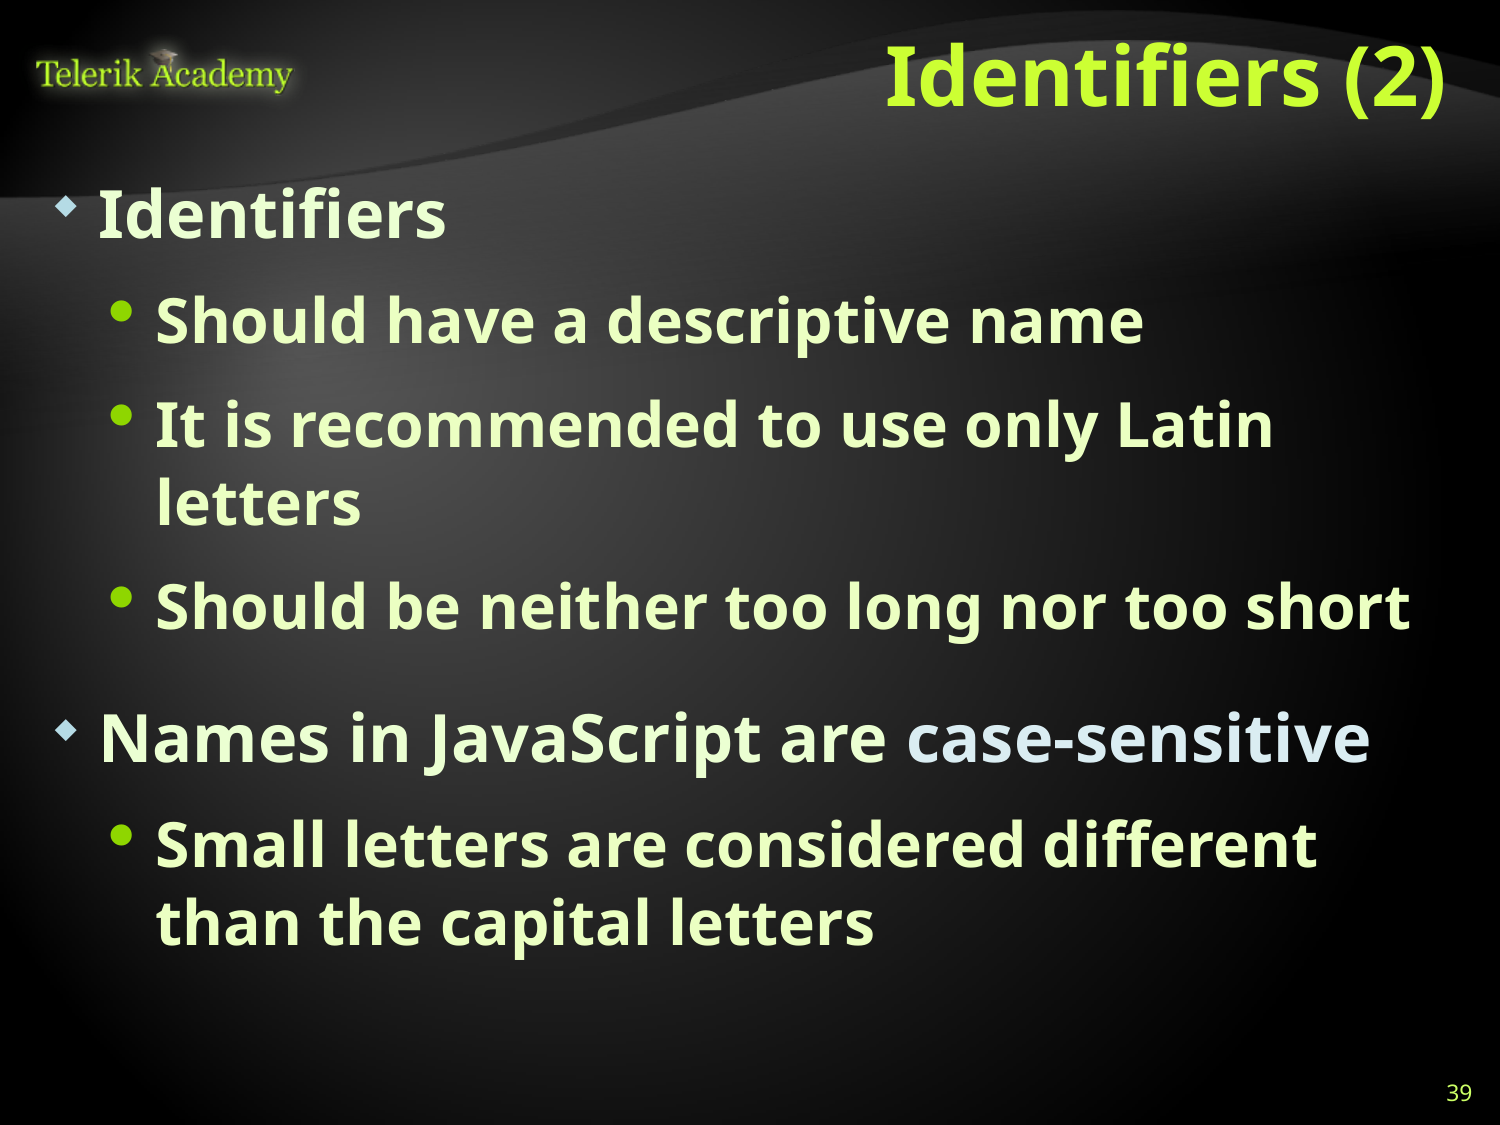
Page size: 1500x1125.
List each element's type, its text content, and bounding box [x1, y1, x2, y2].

slide_number 39 [1412, 1074, 1488, 1113]
picture [0, 0, 1500, 1125]
list Identifiers Should have a descriptive name It is recommended to use only Latin letters Should be neither too long nor too short Names in JavaScript are case-sensitive Small letters are considered different than the capital letters [37, 160, 1463, 1100]
title Identifiers (2) [300, 12, 1463, 150]
